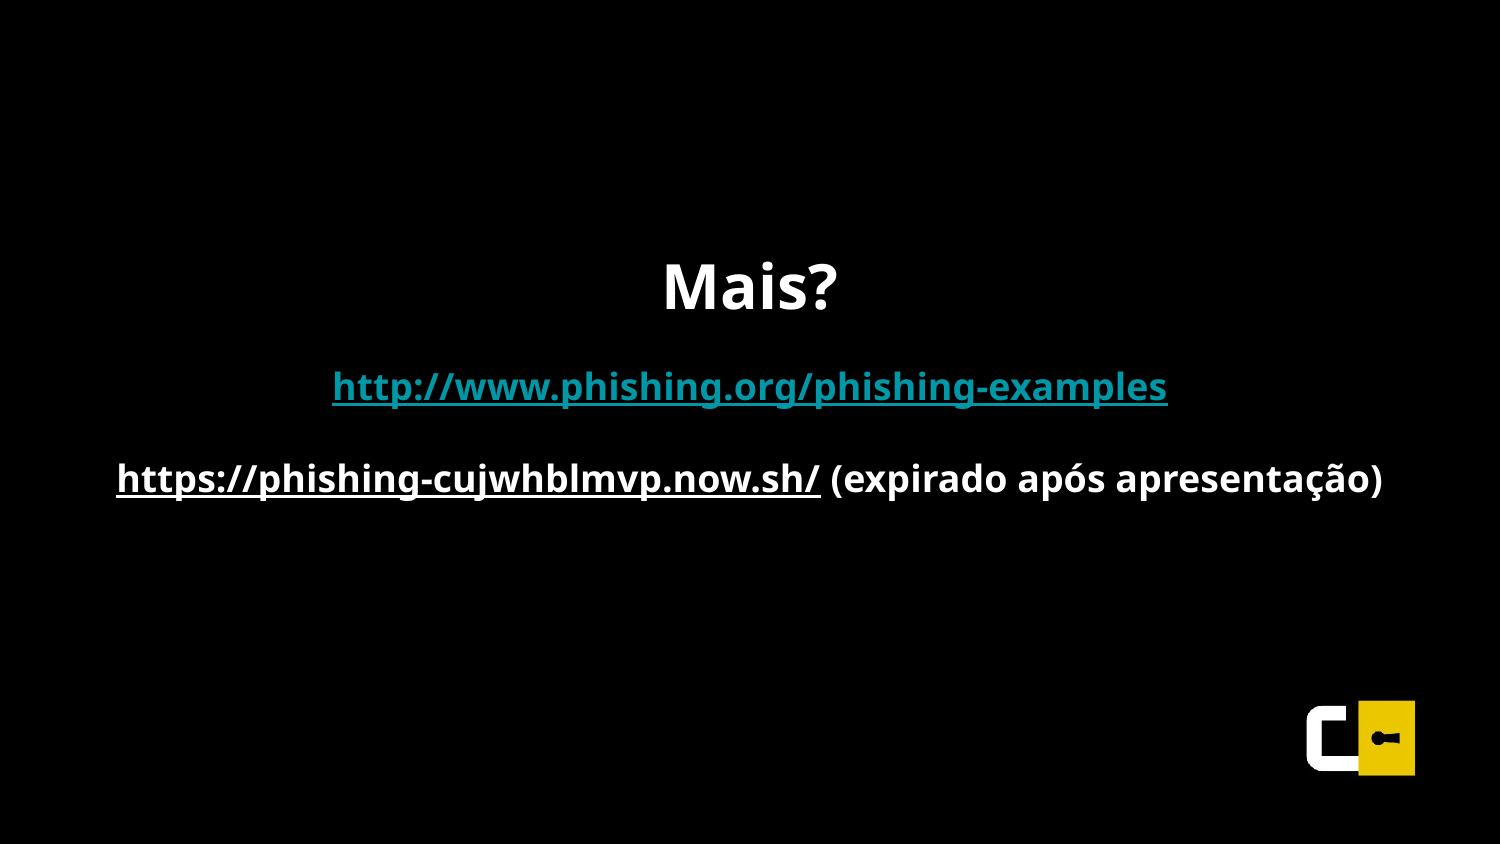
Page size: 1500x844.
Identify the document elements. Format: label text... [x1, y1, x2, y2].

picture [1300, 750, 1419, 779]
list Mais? http://www.phishing.org/phishing-examples https://phishing-cujwhblmvp.now.sh/ (expirado após apresentação) [51, 77, 1449, 750]
